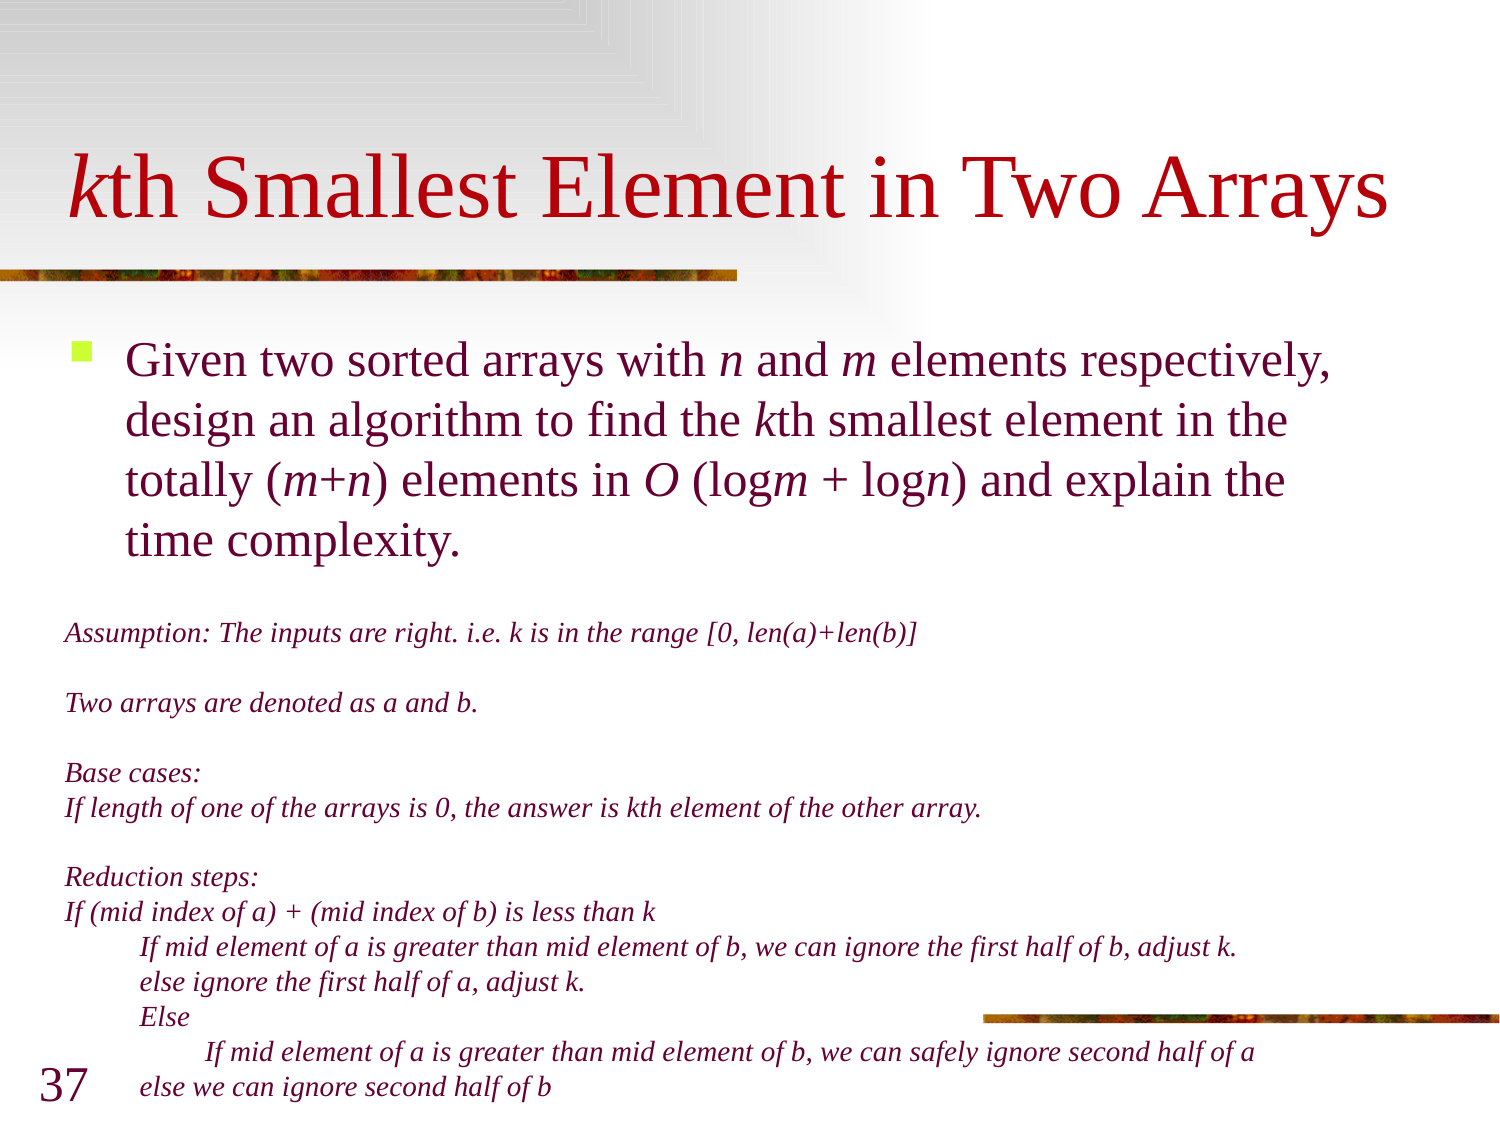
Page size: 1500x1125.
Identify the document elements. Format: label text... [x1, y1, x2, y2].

picture [0, 268, 737, 285]
list Given two sorted arrays with n and m elements respectively, design an algorithm to find the kth smallest element in the totally (m+n) elements in O (logm + logn) and explain the time complexity. [53, 318, 1401, 994]
title kth Smallest Element in Two Arrays [52, 118, 1469, 244]
picture [1397, 1013, 1500, 1026]
slide_number 37 [23, 1043, 337, 1119]
text_box Assumption: The inputs are right. i.e. k is in the range [0, len(a)+len(b)] Two arrays are denoted as a and b. Base cases: If length of one of the arrays is 0, the answer is kth element of the other array. Reduction steps: If (mid index of a) + (mid index of b) is less than k If mid element of a is greater than mid element of b, we can ignore the first half of b, adjust k. else ignore the first half of a, adjust k. Else If mid element of a is greater than mid element of b, we can safely ignore second half of a else we can ignore second half of b [49, 605, 1397, 1110]
